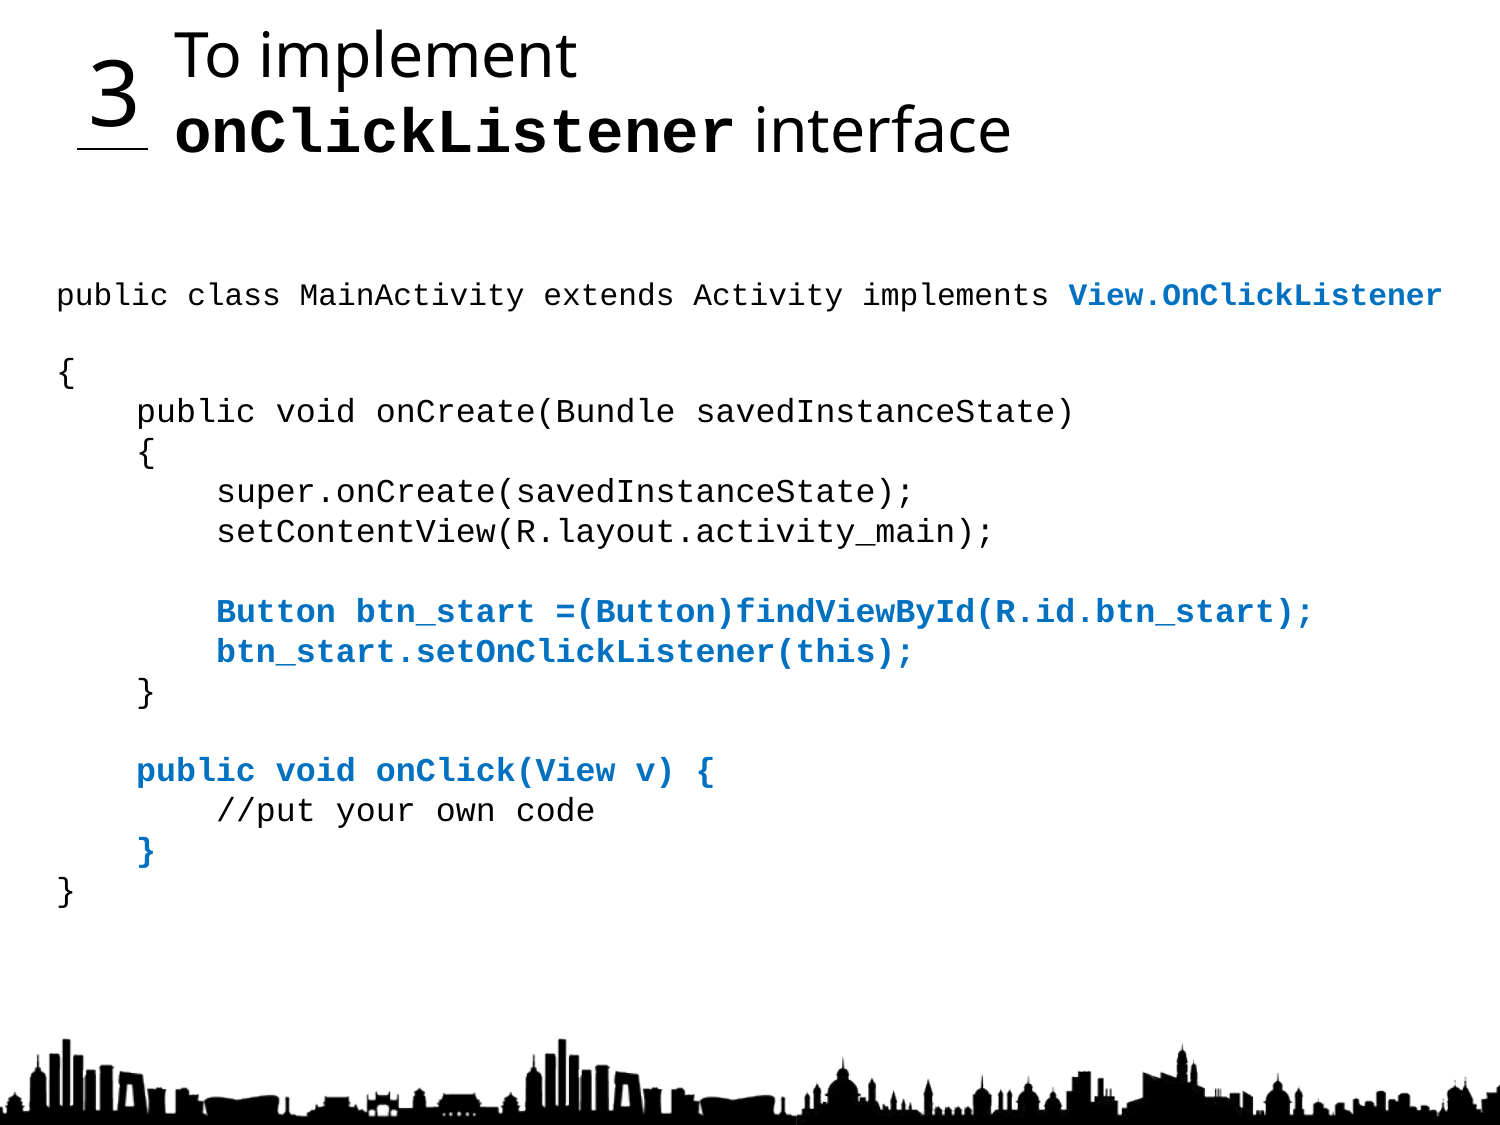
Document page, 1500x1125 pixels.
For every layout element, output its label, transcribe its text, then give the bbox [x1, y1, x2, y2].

text_box To implement onClickListener interface [159, 19, 1500, 161]
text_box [0, 1033, 1500, 1125]
text_box public class MainActivity extends Activity implements View.OnClickListener { public void onCreate(Bundle savedInstanceState) { super.onCreate(savedInstanceState); setContentView(R.layout.activity_main); Button btn_start =(Button)findViewById(R.id.btn_start); btn_start.setOnClickListener(this); } public void onClick(View v) { //put your own code } } [41, 267, 1465, 916]
text_box 3 [29, 19, 159, 160]
